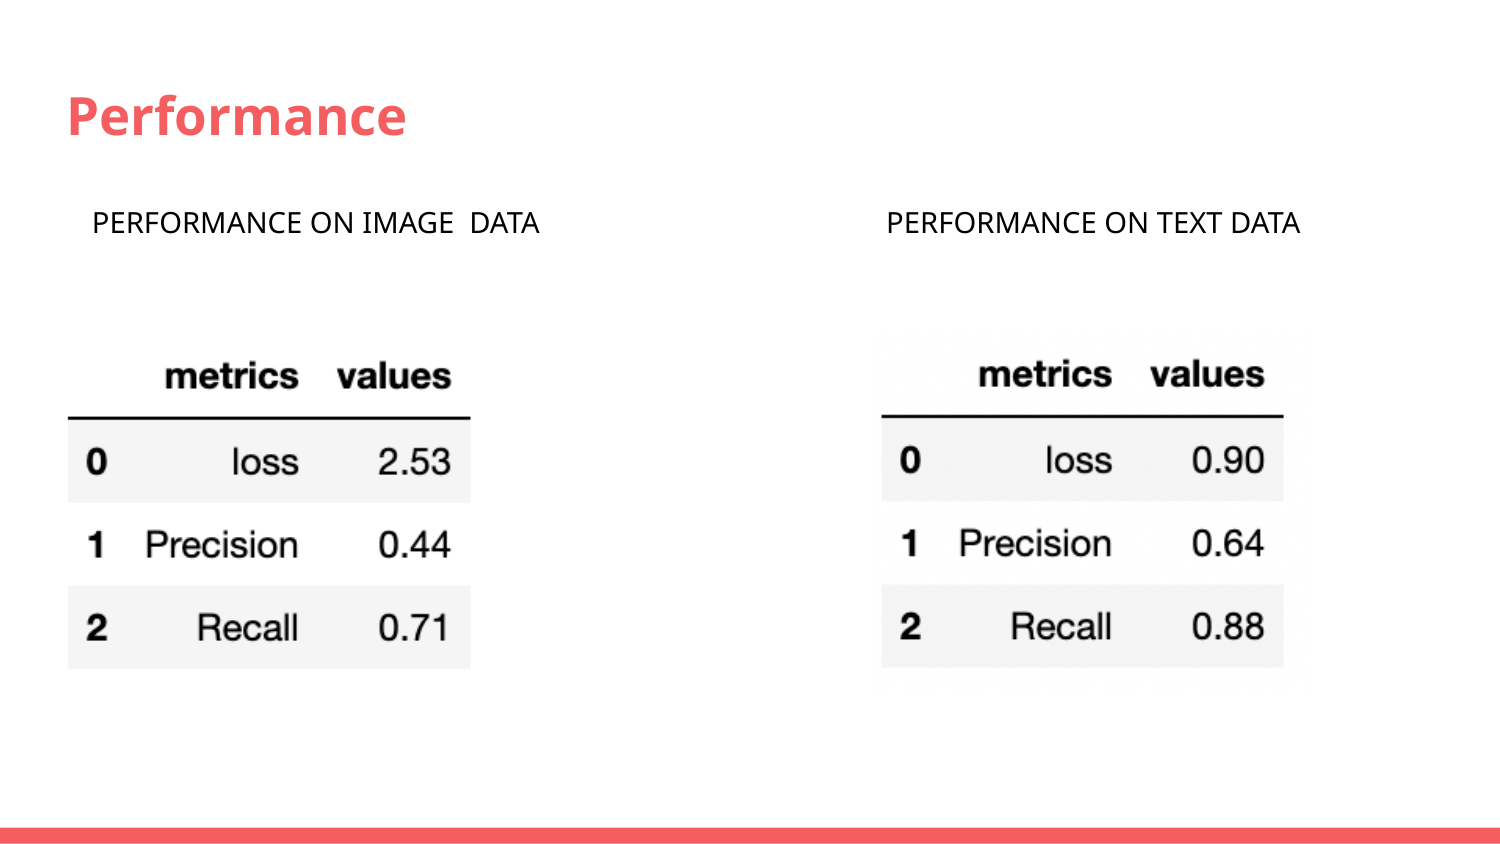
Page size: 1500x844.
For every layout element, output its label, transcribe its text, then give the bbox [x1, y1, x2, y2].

picture [870, 332, 1309, 693]
text_box PERFORMANCE ON TEXT DATA [871, 188, 1408, 254]
picture [50, 322, 502, 703]
title Performance [51, 64, 1449, 167]
text_box PERFORMANCE ON IMAGE DATA [76, 188, 614, 254]
